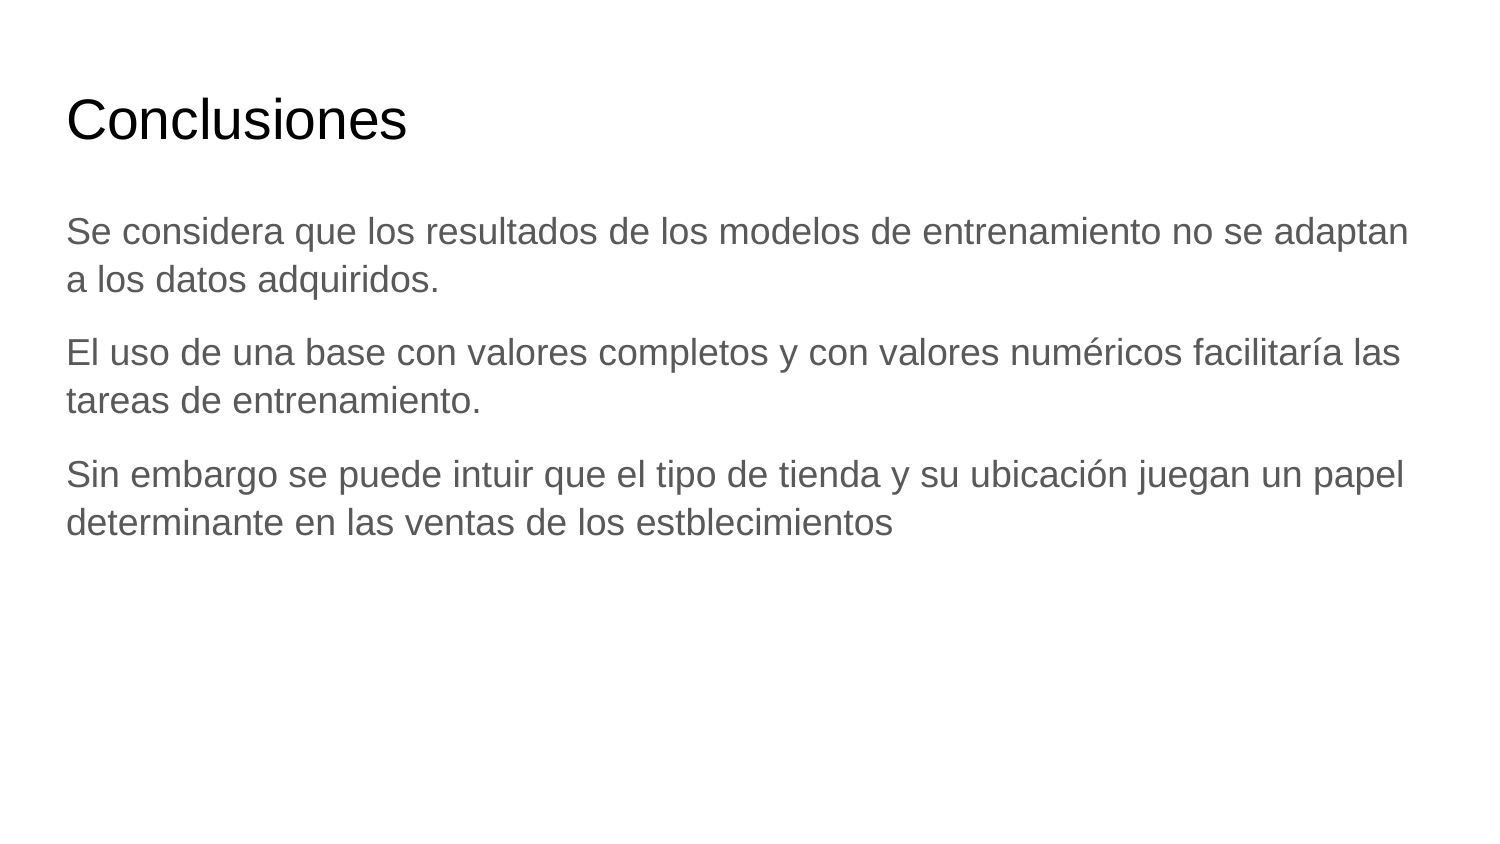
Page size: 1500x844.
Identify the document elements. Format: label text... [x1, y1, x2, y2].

title Conclusiones [51, 72, 1449, 167]
list Se considera que los resultados de los modelos de entrenamiento no se adaptan a los datos adquiridos. El uso de una base con valores completos y con valores numéricos facilitaría las tareas de entrenamiento. Sin embargo se puede intuir que el tipo de tienda y su ubicación juegan un papel determinante en las ventas de los estblecimientos [51, 189, 1449, 750]
